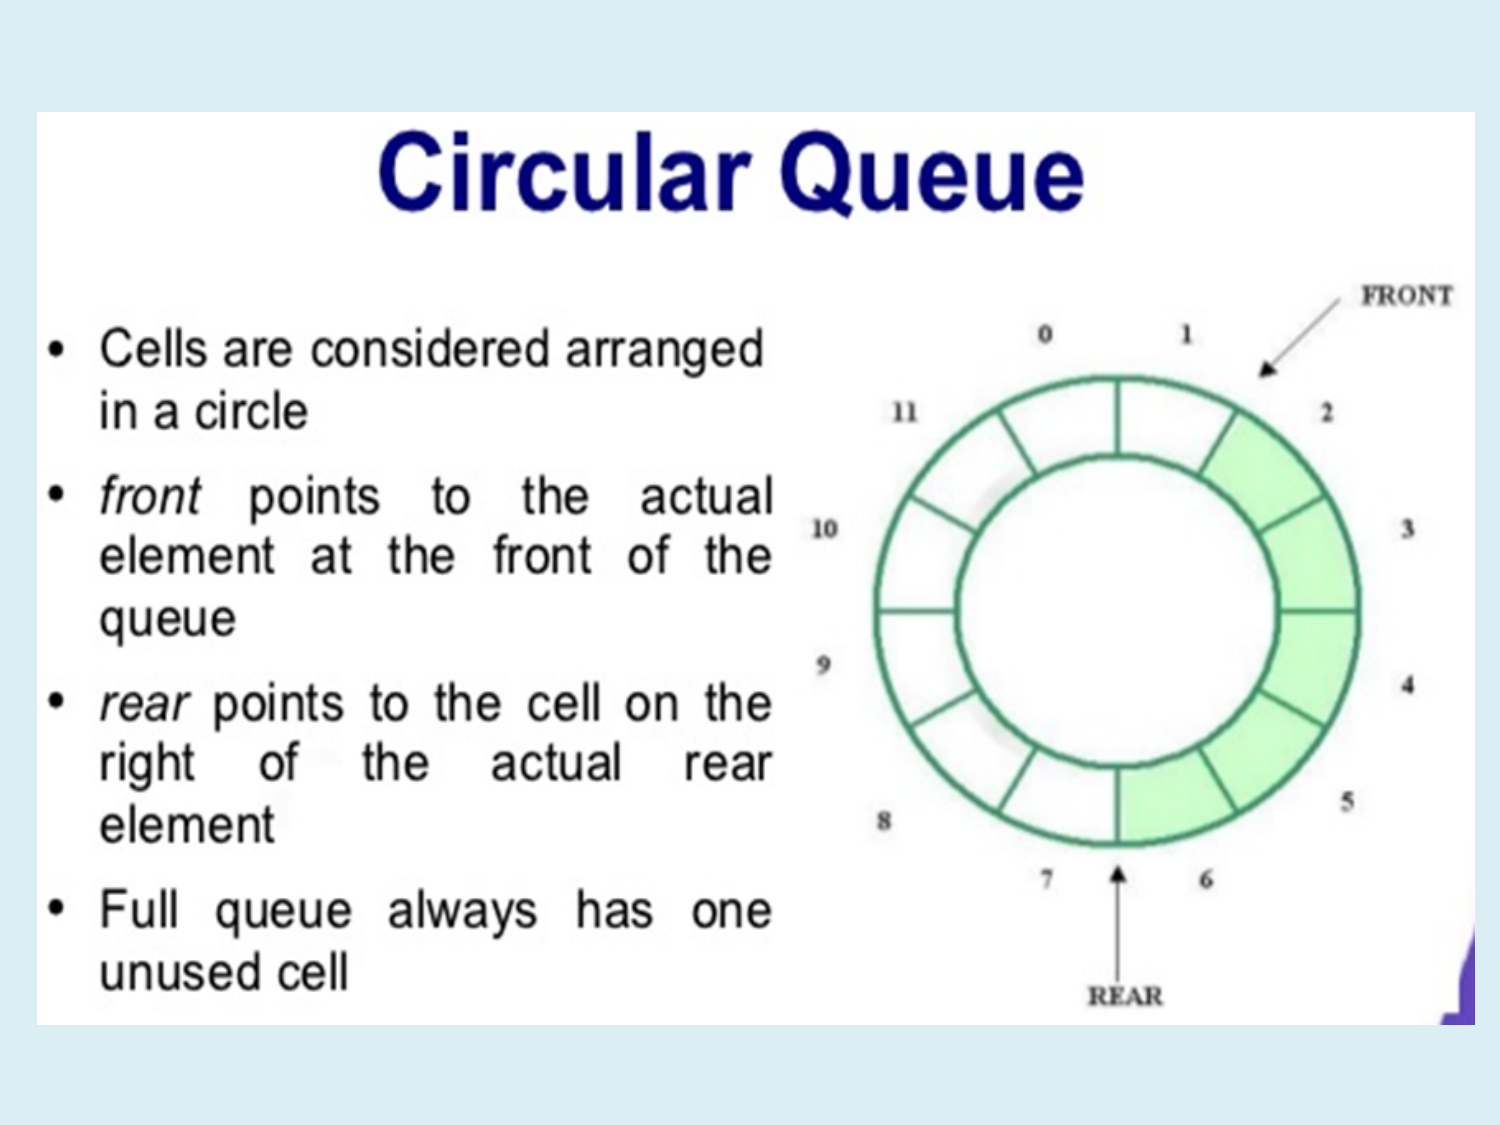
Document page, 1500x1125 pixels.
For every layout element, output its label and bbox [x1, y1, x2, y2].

picture [37, 112, 1476, 1026]
